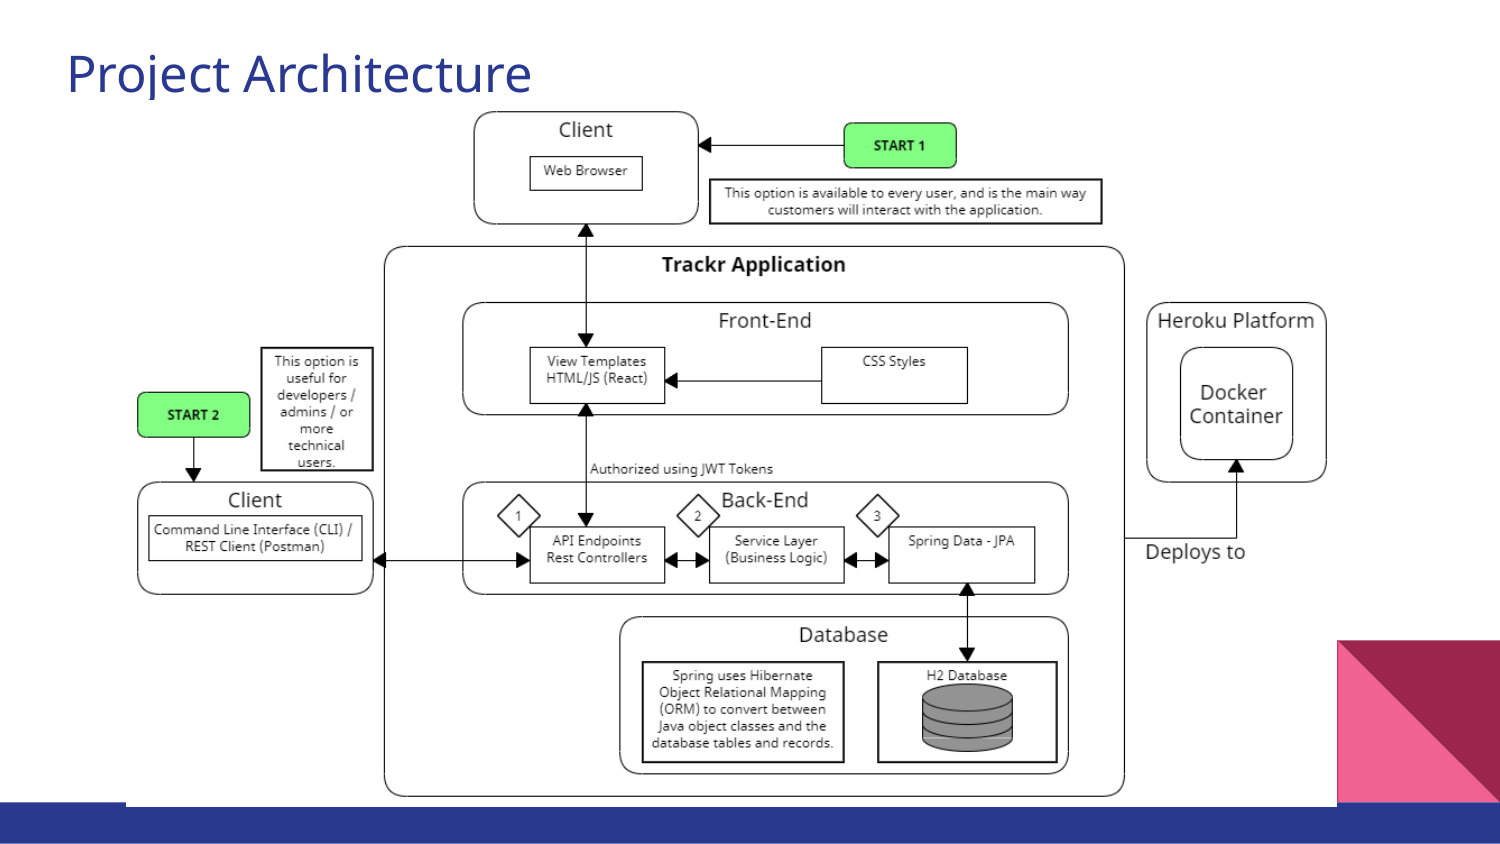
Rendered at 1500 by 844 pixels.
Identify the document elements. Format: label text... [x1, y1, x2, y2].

picture [126, 100, 1338, 808]
title Project Architecture [51, 23, 1449, 124]
